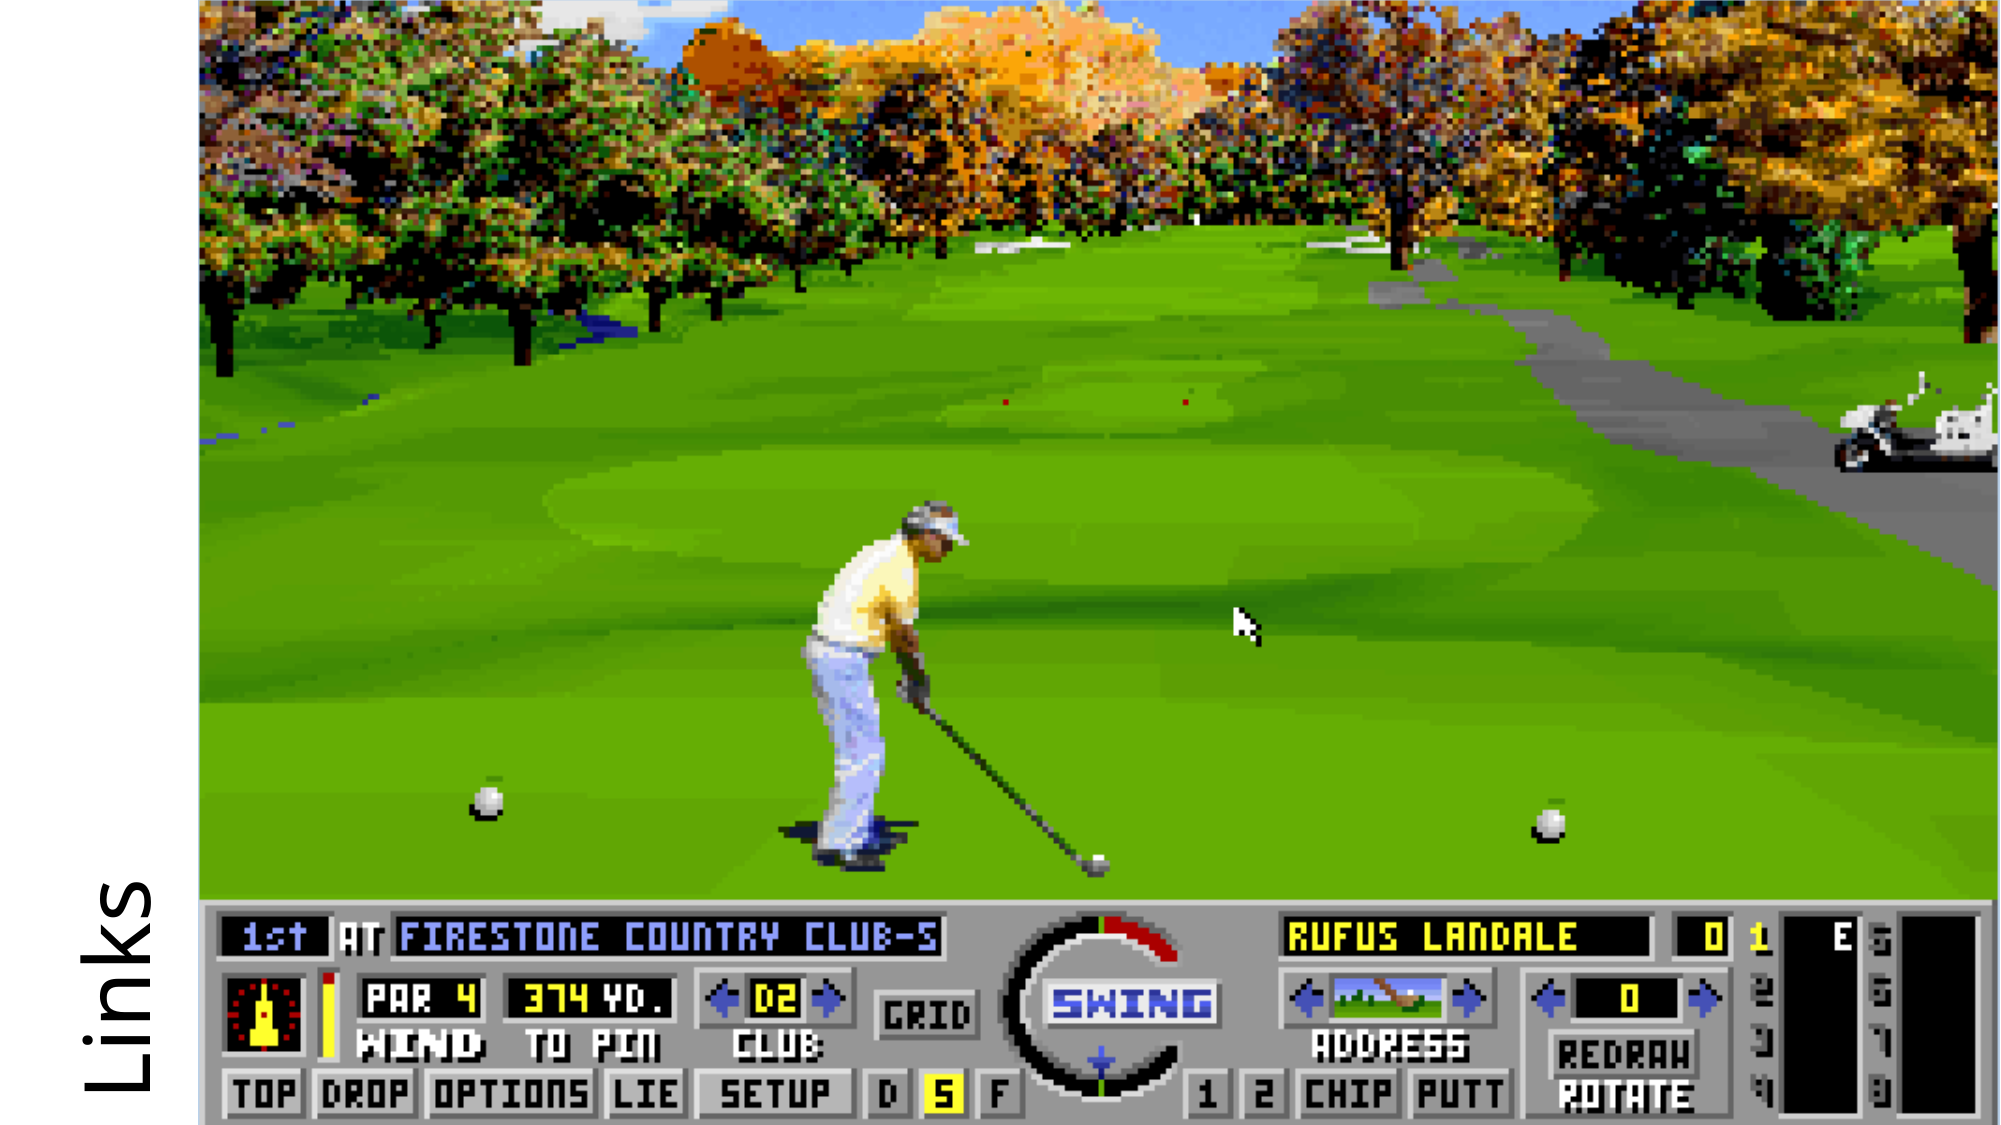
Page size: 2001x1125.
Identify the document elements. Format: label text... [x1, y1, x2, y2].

picture [198, 0, 2000, 1125]
text_box Links [21, 144, 198, 1108]
